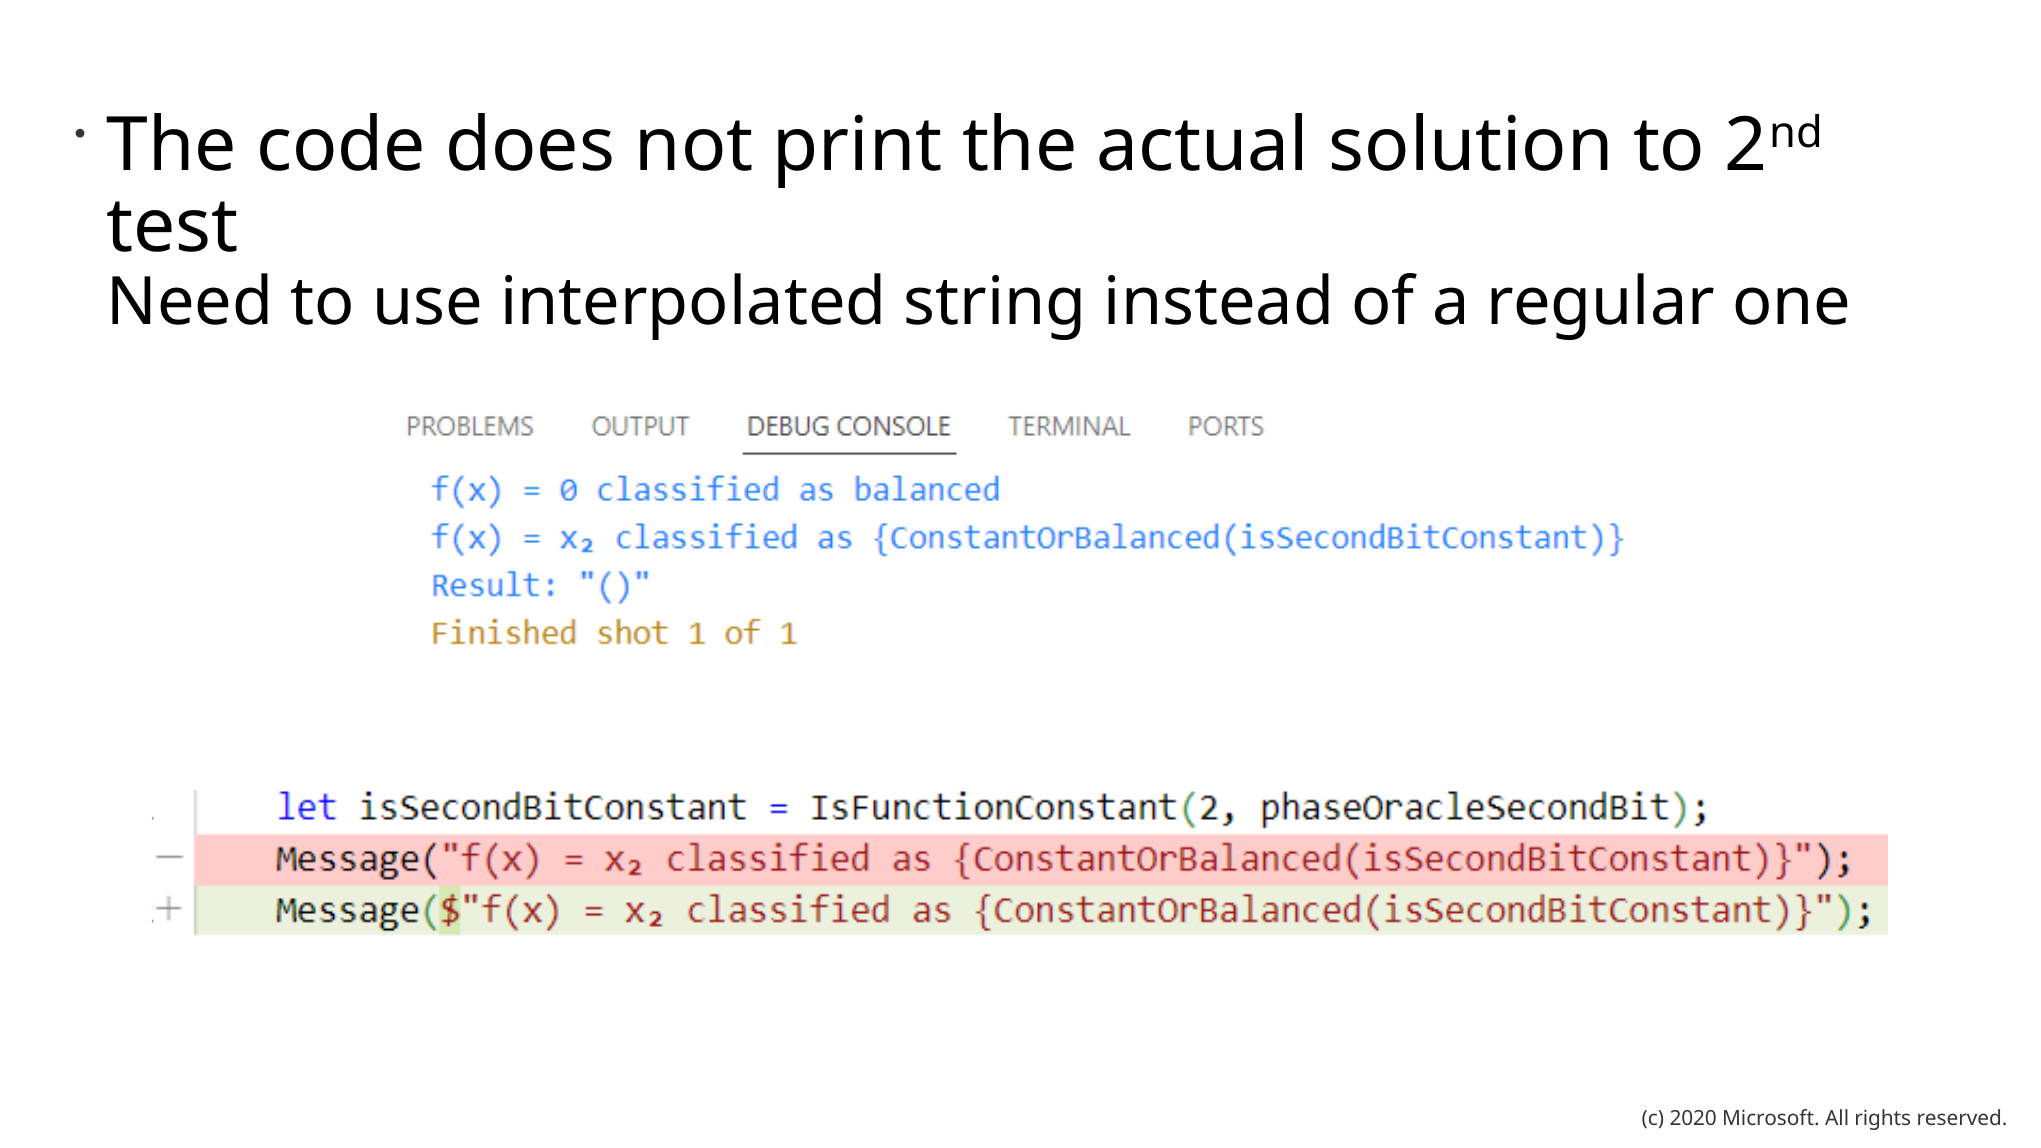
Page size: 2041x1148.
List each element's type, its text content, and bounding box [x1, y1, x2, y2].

text_box (c) 2020 Microsoft. All rights reserved. [1626, 1096, 2023, 1137]
list The code does not print the actual solution to 2nd test Need to use interpolated string instead of a regular one [44, 90, 1996, 276]
picture [388, 392, 1652, 674]
picture [152, 790, 1888, 944]
